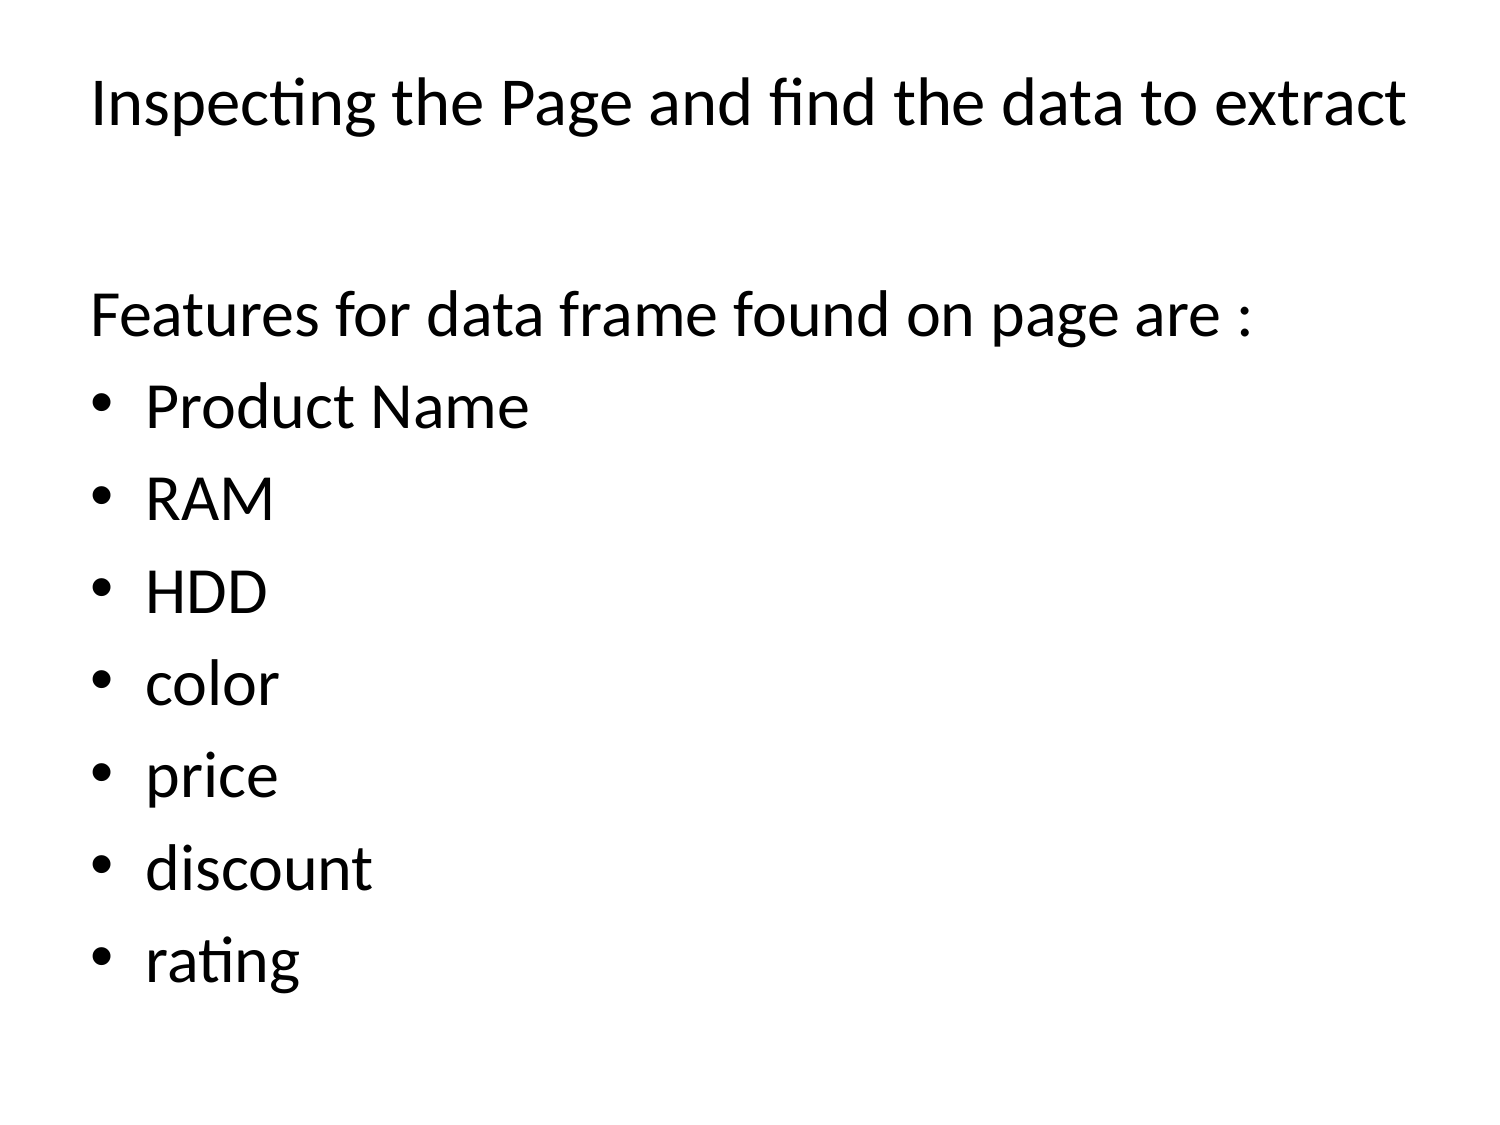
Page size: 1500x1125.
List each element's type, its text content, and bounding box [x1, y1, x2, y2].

list Features for data frame found on page are : Product Name RAM HDD color price discount rating [75, 262, 1425, 1005]
title Inspecting the Page and find the data to extract [75, 45, 1425, 233]
